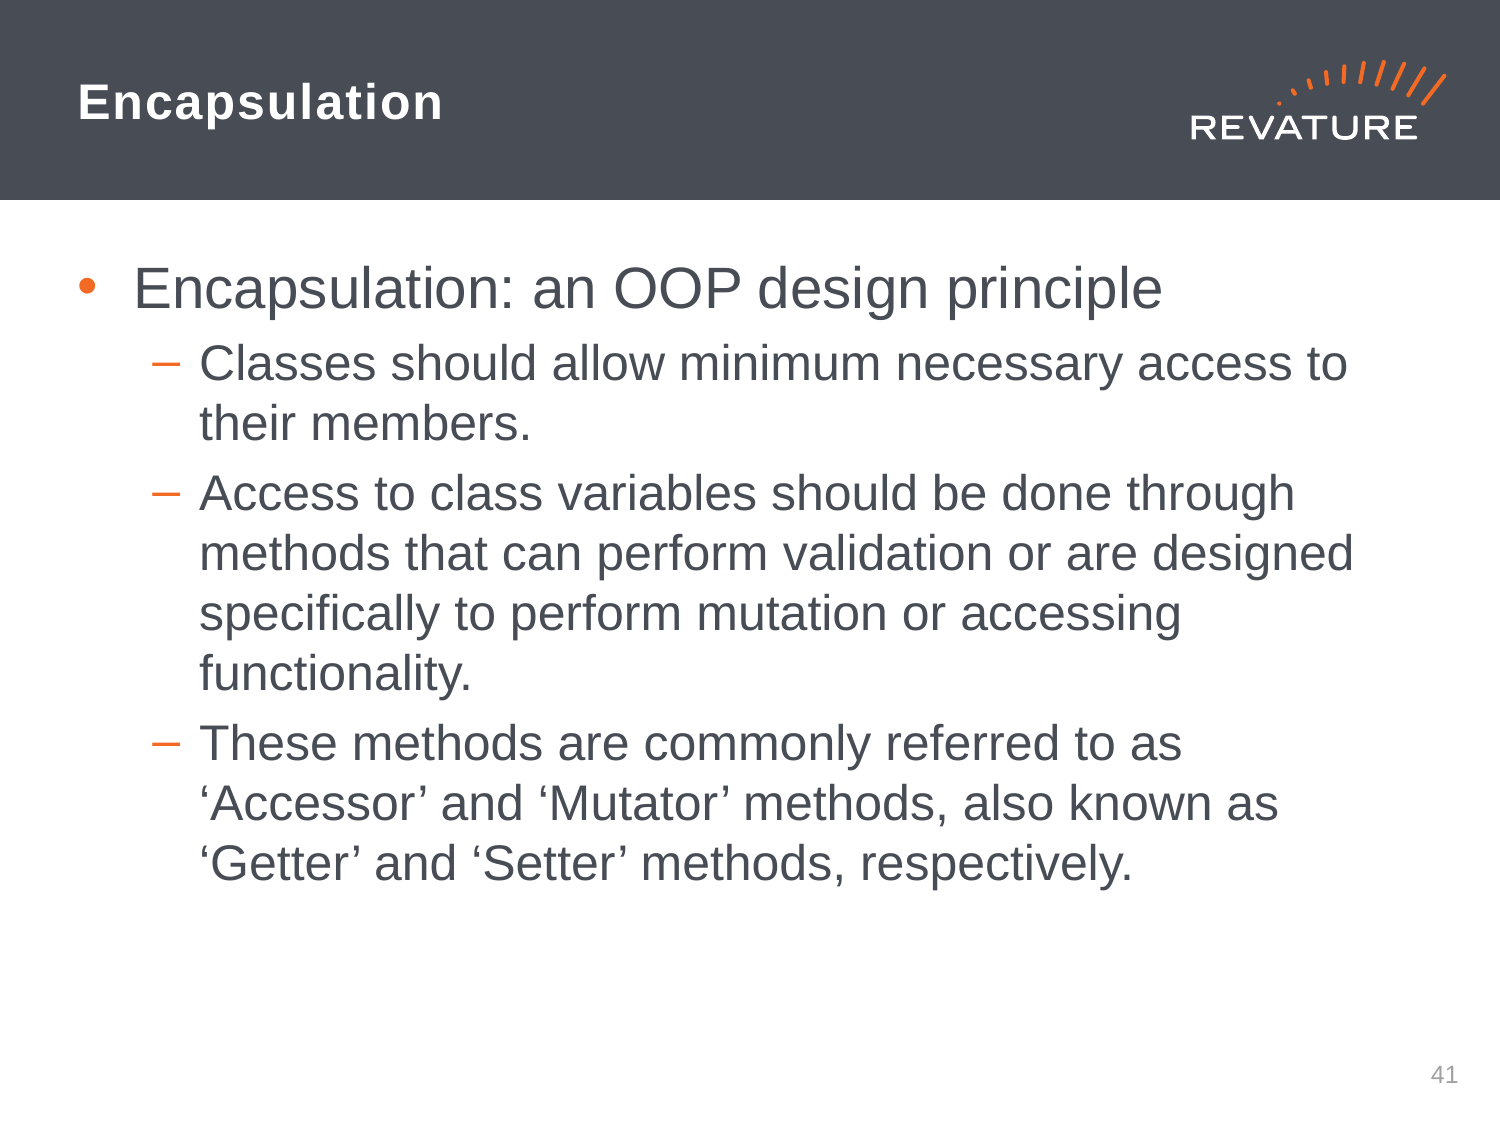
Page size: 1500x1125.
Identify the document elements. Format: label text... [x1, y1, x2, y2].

list Encapsulation: an OOP design principle Classes should allow minimum necessary access to their members. Access to class variables should be done through methods that can perform validation or are designed specifically to perform mutation or accessing functionality. These methods are commonly referred to as ‘Accessor’ and ‘Mutator’ methods, also known as ‘Getter’ and ‘Setter’ methods, respectively. [62, 243, 1438, 1044]
title Encapsulation [62, 0, 1084, 200]
slide_number 40 [1332, 1043, 1474, 1104]
